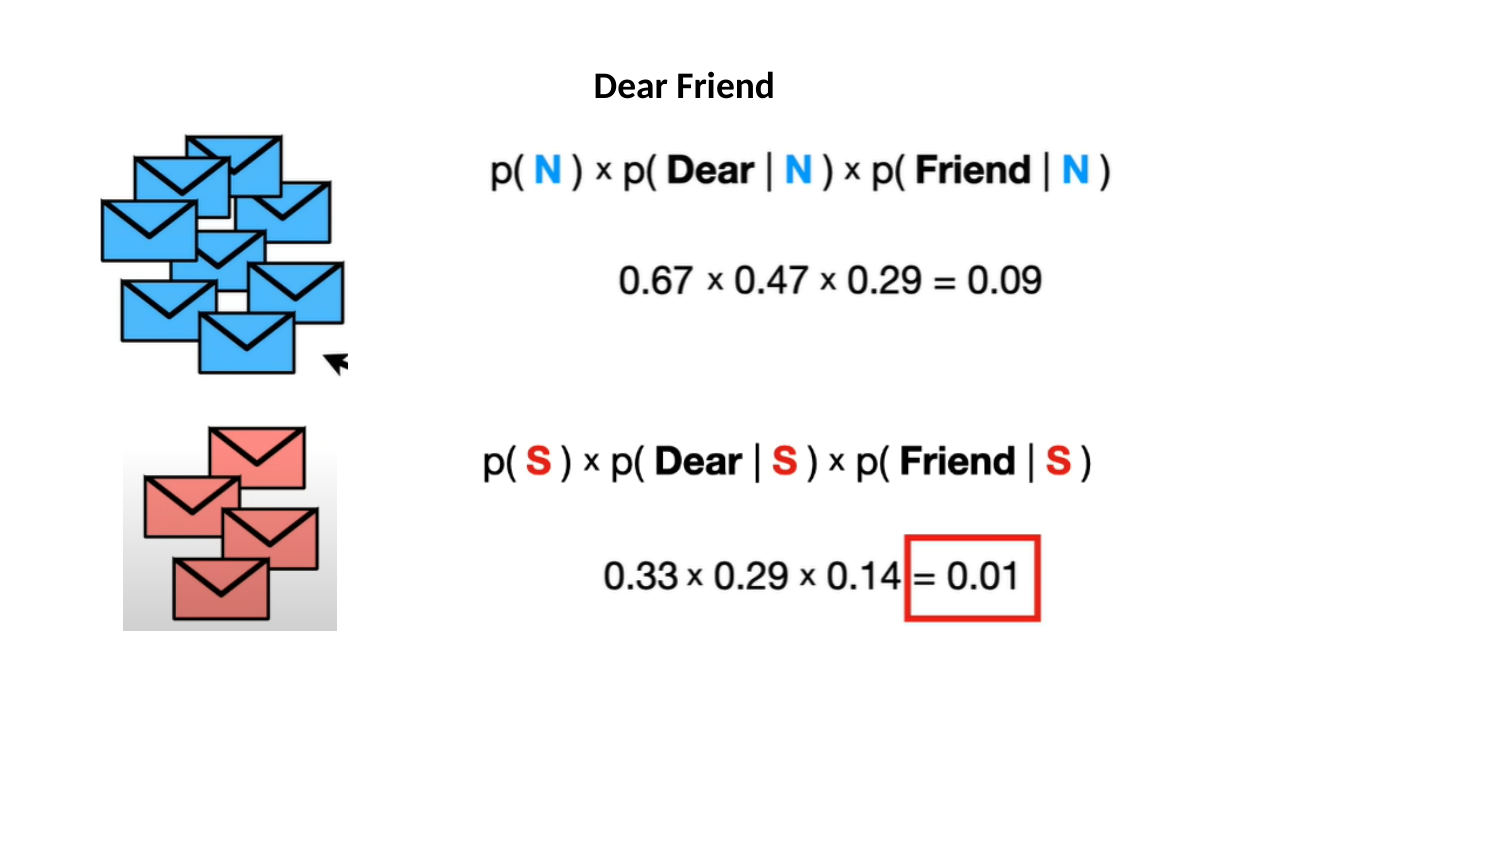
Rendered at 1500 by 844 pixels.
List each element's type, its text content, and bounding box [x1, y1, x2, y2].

picture [465, 131, 1120, 206]
picture [122, 421, 337, 631]
picture [100, 131, 349, 385]
picture [465, 421, 1103, 502]
picture [578, 513, 1047, 631]
picture [607, 237, 1049, 323]
text_box Dear Friend [578, 53, 792, 114]
